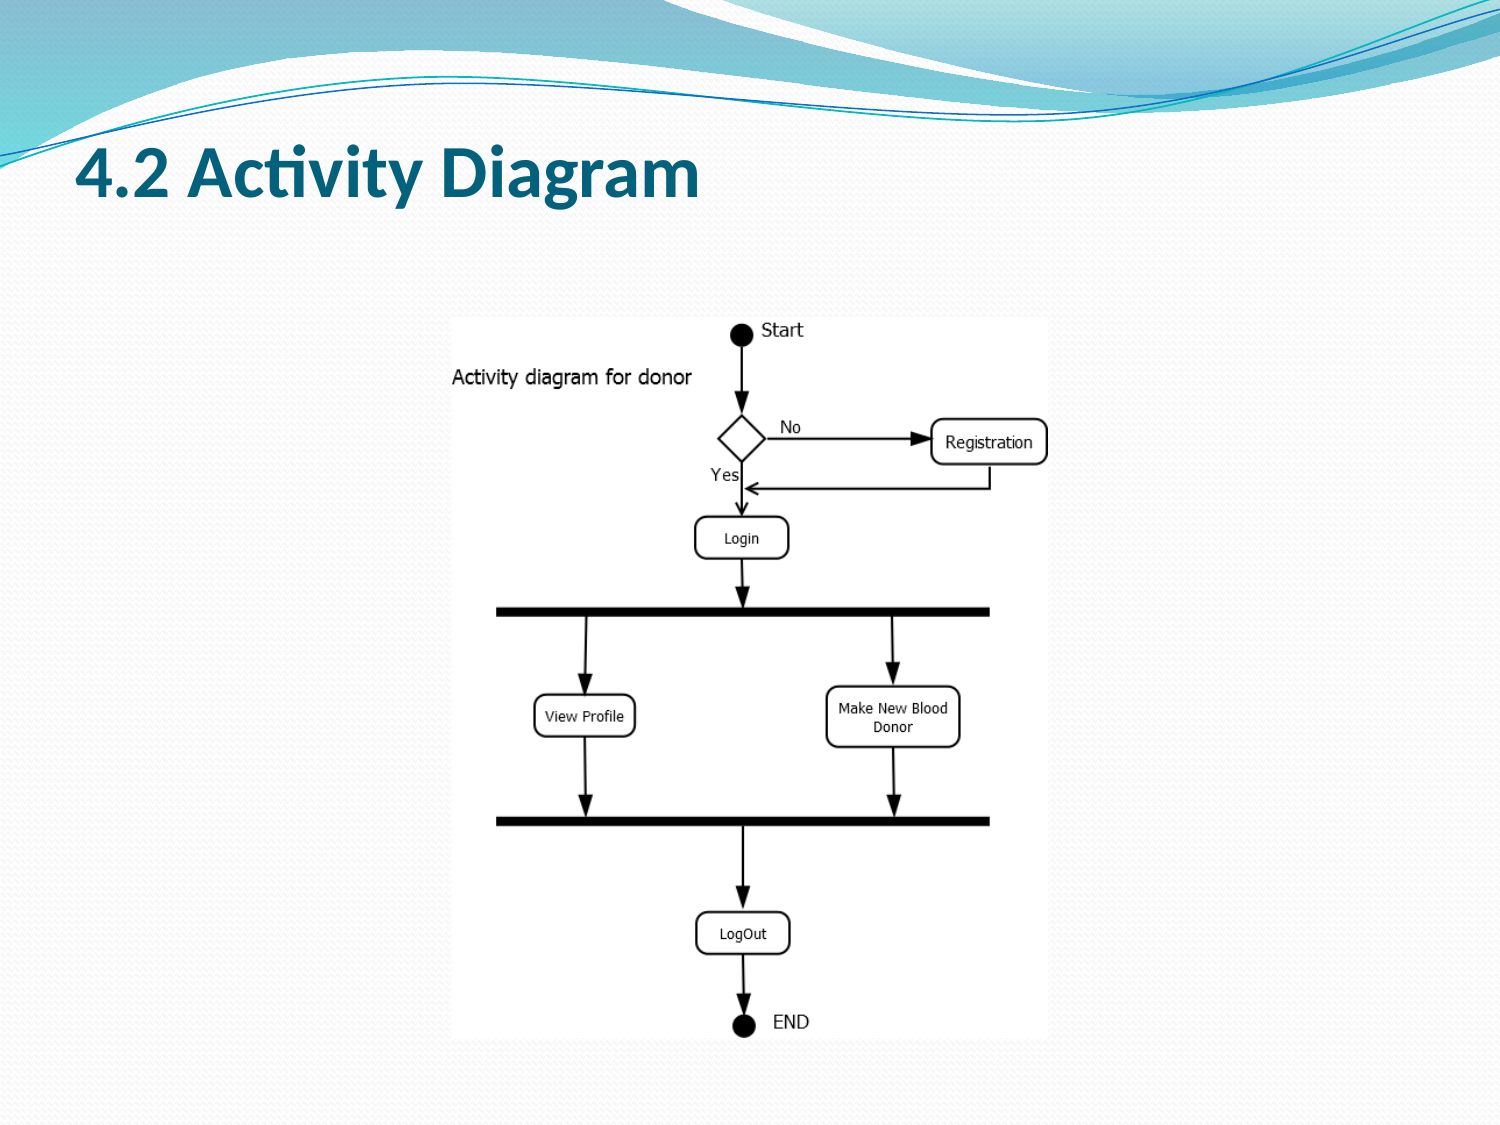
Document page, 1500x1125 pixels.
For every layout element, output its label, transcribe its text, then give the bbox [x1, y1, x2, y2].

title 4.2 Activity Diagram [75, 115, 1425, 303]
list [452, 317, 1048, 1038]
